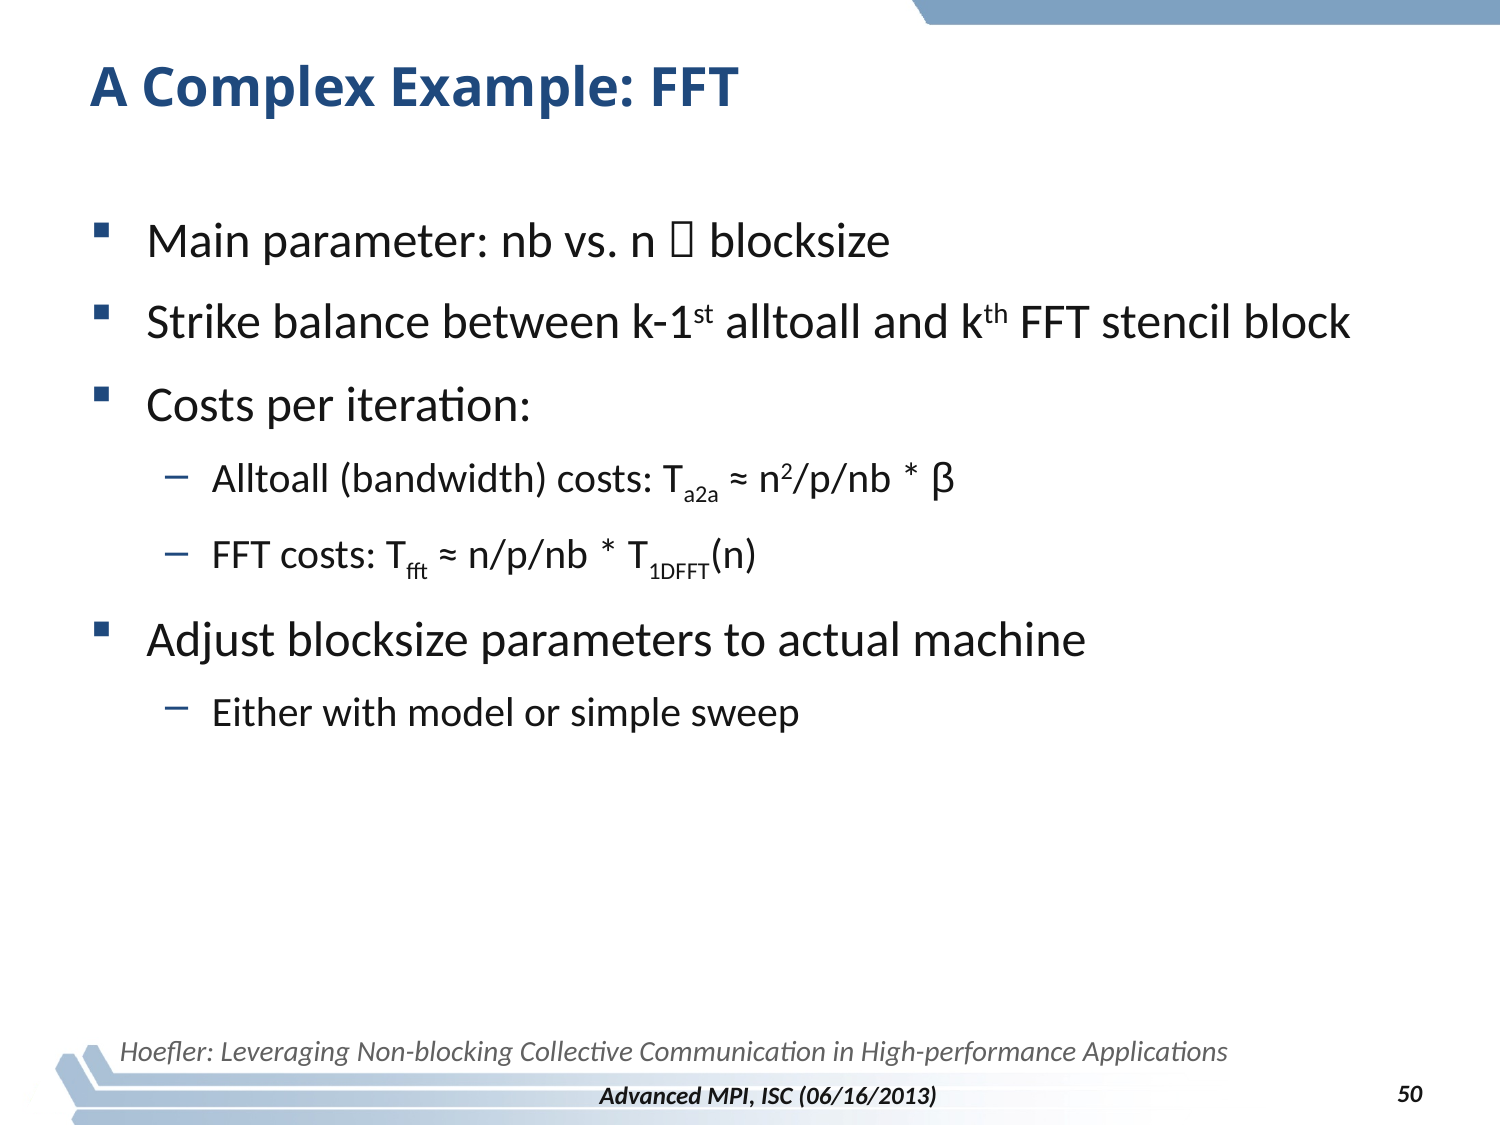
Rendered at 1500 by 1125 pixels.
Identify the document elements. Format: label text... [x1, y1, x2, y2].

slide_number 50 [1275, 1072, 1438, 1113]
picture [0, 1037, 1500, 1125]
picture [0, 0, 1500, 26]
title A Complex Example: FFT [74, 44, 1426, 176]
footer Advanced MPI, ISC (06/16/2013) [324, 1074, 1213, 1116]
text_box Hoefler: Leveraging Non-blocking Collective Communication in High-performance Applications [105, 1024, 1244, 1075]
list Main parameter: nb vs. n  blocksize Strike balance between k-1st alltoall and kth FFT stencil block Costs per iteration: Alltoall (bandwidth) costs: Ta2a ≈ n2/p/nb * β FFT costs: Tfft ≈ n/p/nb * T1DFFT(n) Adjust blocksize parameters to actual machine Either with model or simple sweep [74, 187, 1426, 1038]
